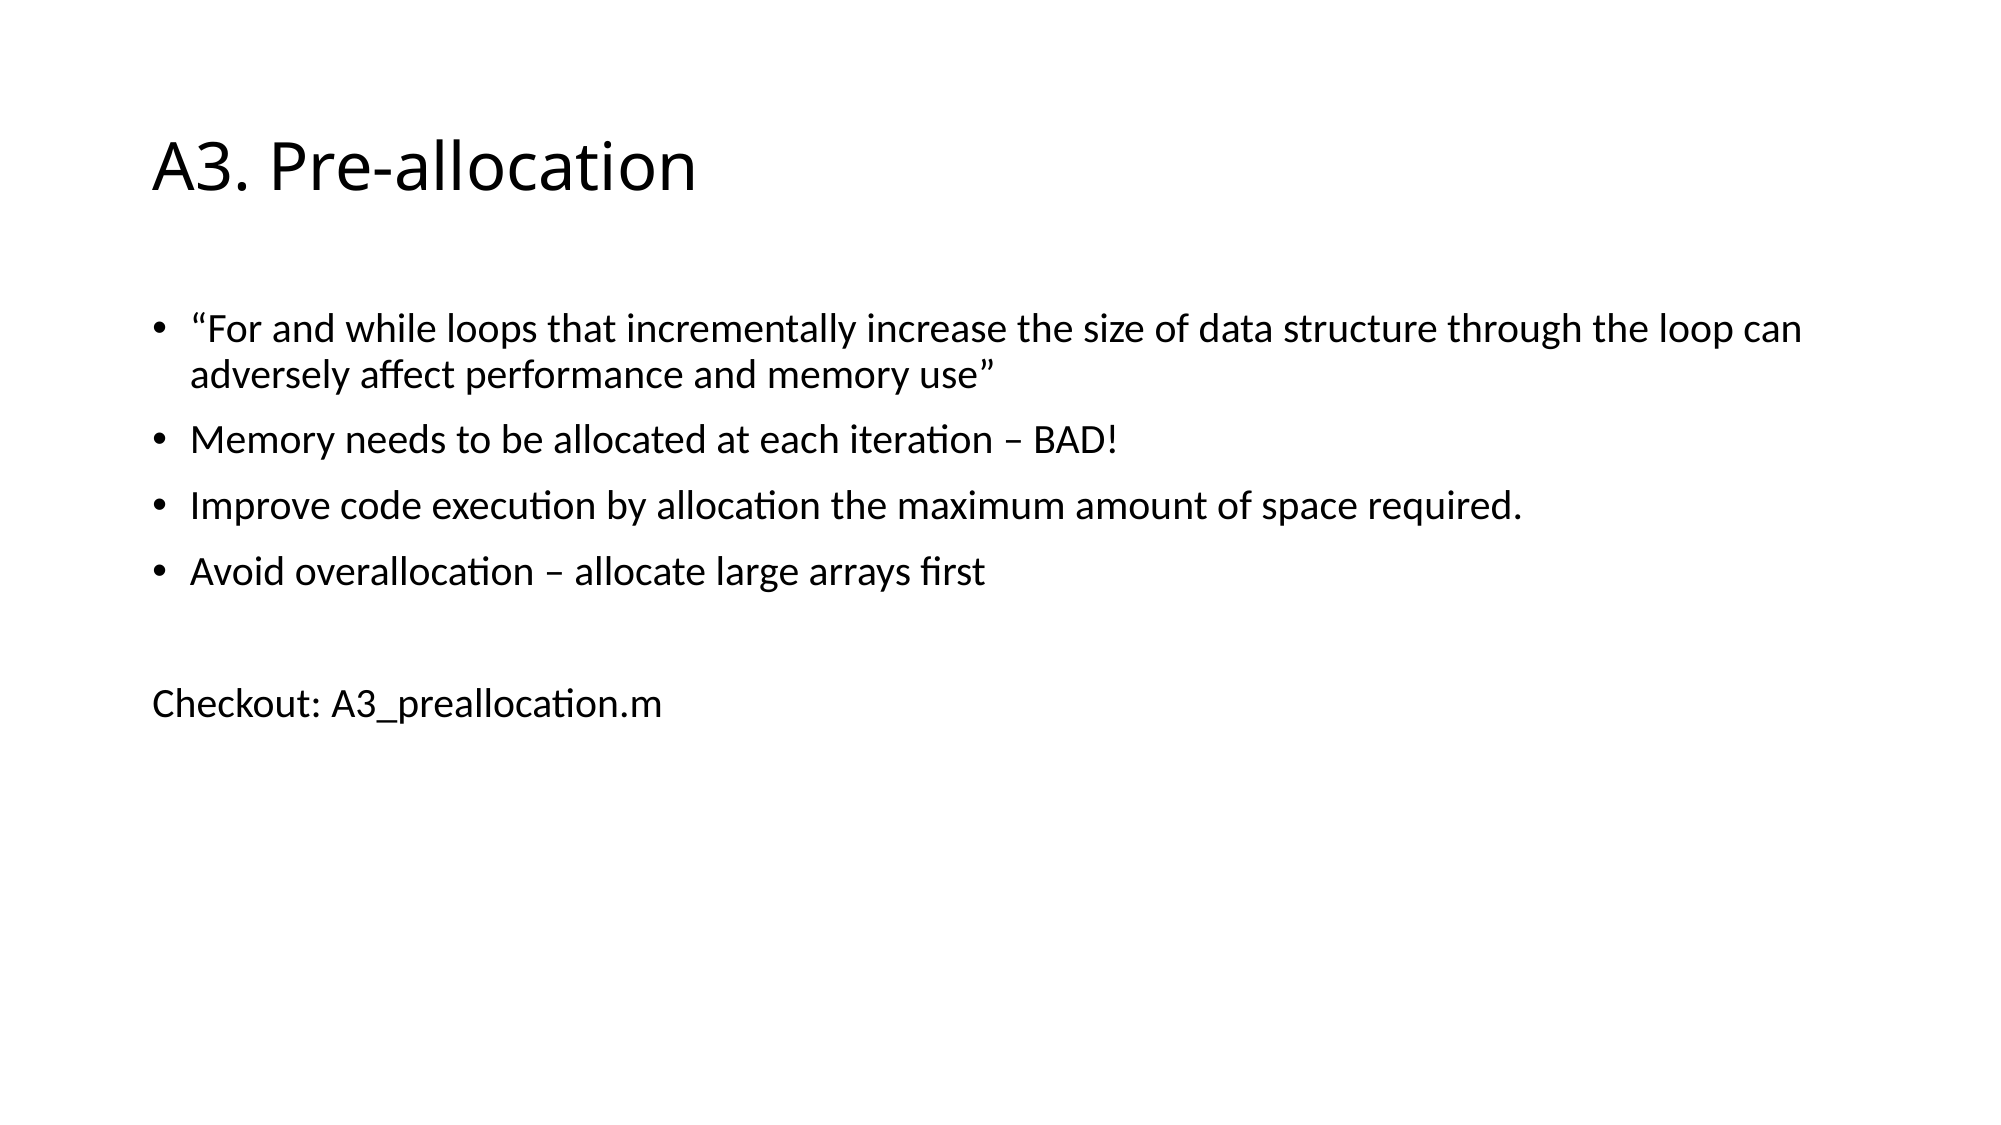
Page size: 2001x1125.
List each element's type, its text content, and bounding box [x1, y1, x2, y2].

list “For and while loops that incrementally increase the size of data structure through the loop can adversely affect performance and memory use” Memory needs to be allocated at each iteration – BAD! Improve code execution by allocation the maximum amount of space required. Avoid overallocation – allocate large arrays first Checkout: A3_preallocation.m [137, 299, 1863, 1014]
title A3. Pre-allocation [137, 59, 1863, 278]
